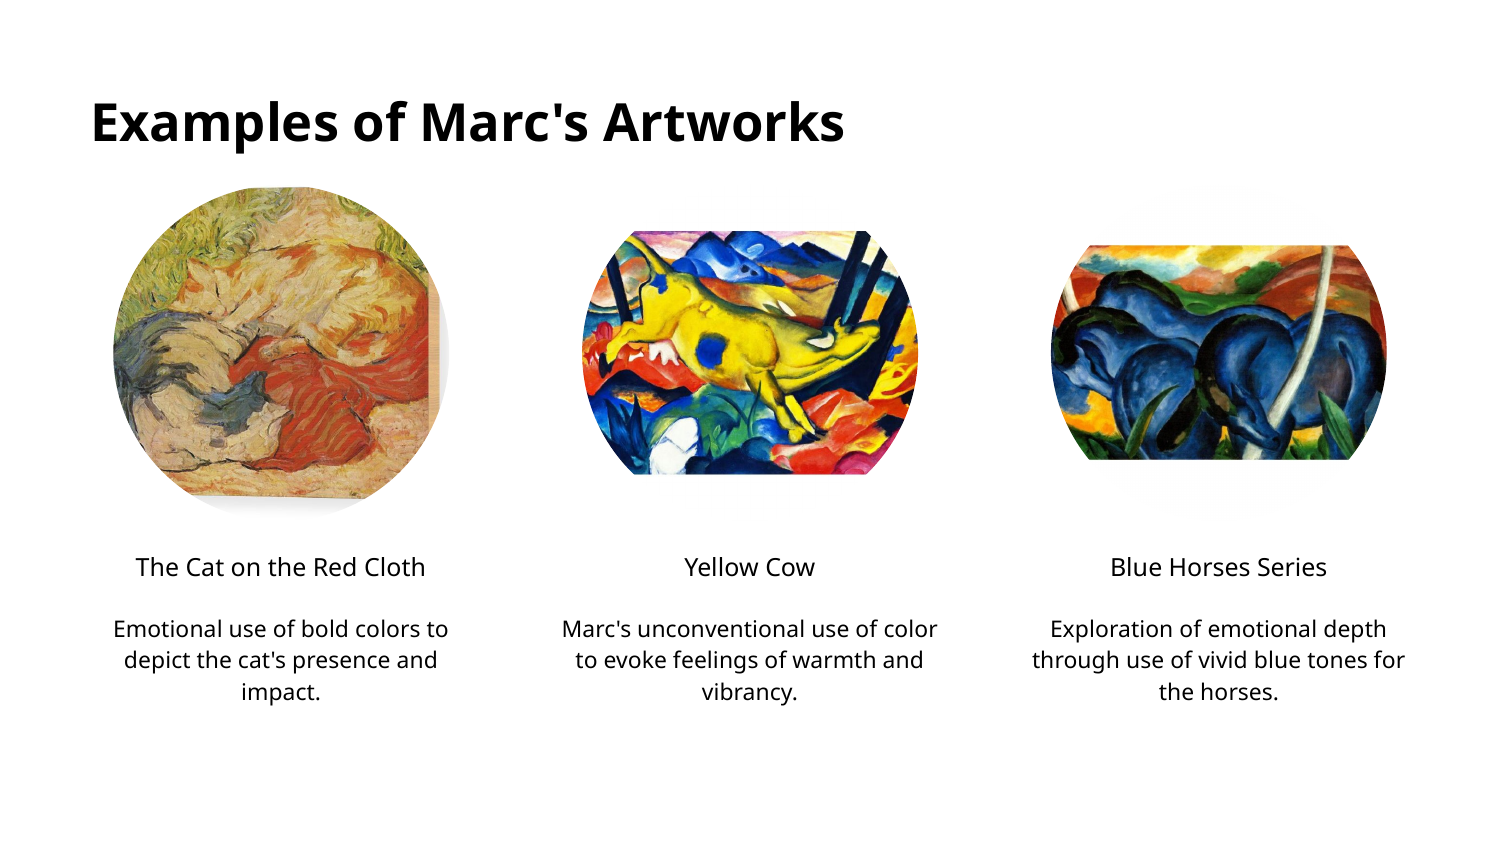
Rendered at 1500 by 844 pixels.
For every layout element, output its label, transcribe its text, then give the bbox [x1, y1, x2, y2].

picture [1050, 184, 1388, 522]
list Marc's unconventional use of color to evoke feelings of warmth and vibrancy. [543, 597, 957, 776]
subtitle Blue Horses Series [1012, 538, 1426, 597]
subtitle The Cat on the Red Cloth [74, 538, 488, 597]
title Examples of Marc's Artworks [75, 72, 1425, 167]
list Exploration of emotional depth through use of vivid blue tones for the horses. [1012, 597, 1426, 776]
subtitle Yellow Cow [543, 538, 957, 597]
picture [113, 184, 450, 522]
list Emotional use of bold colors to depict the cat's presence and impact. [75, 597, 488, 776]
picture [581, 184, 919, 522]
